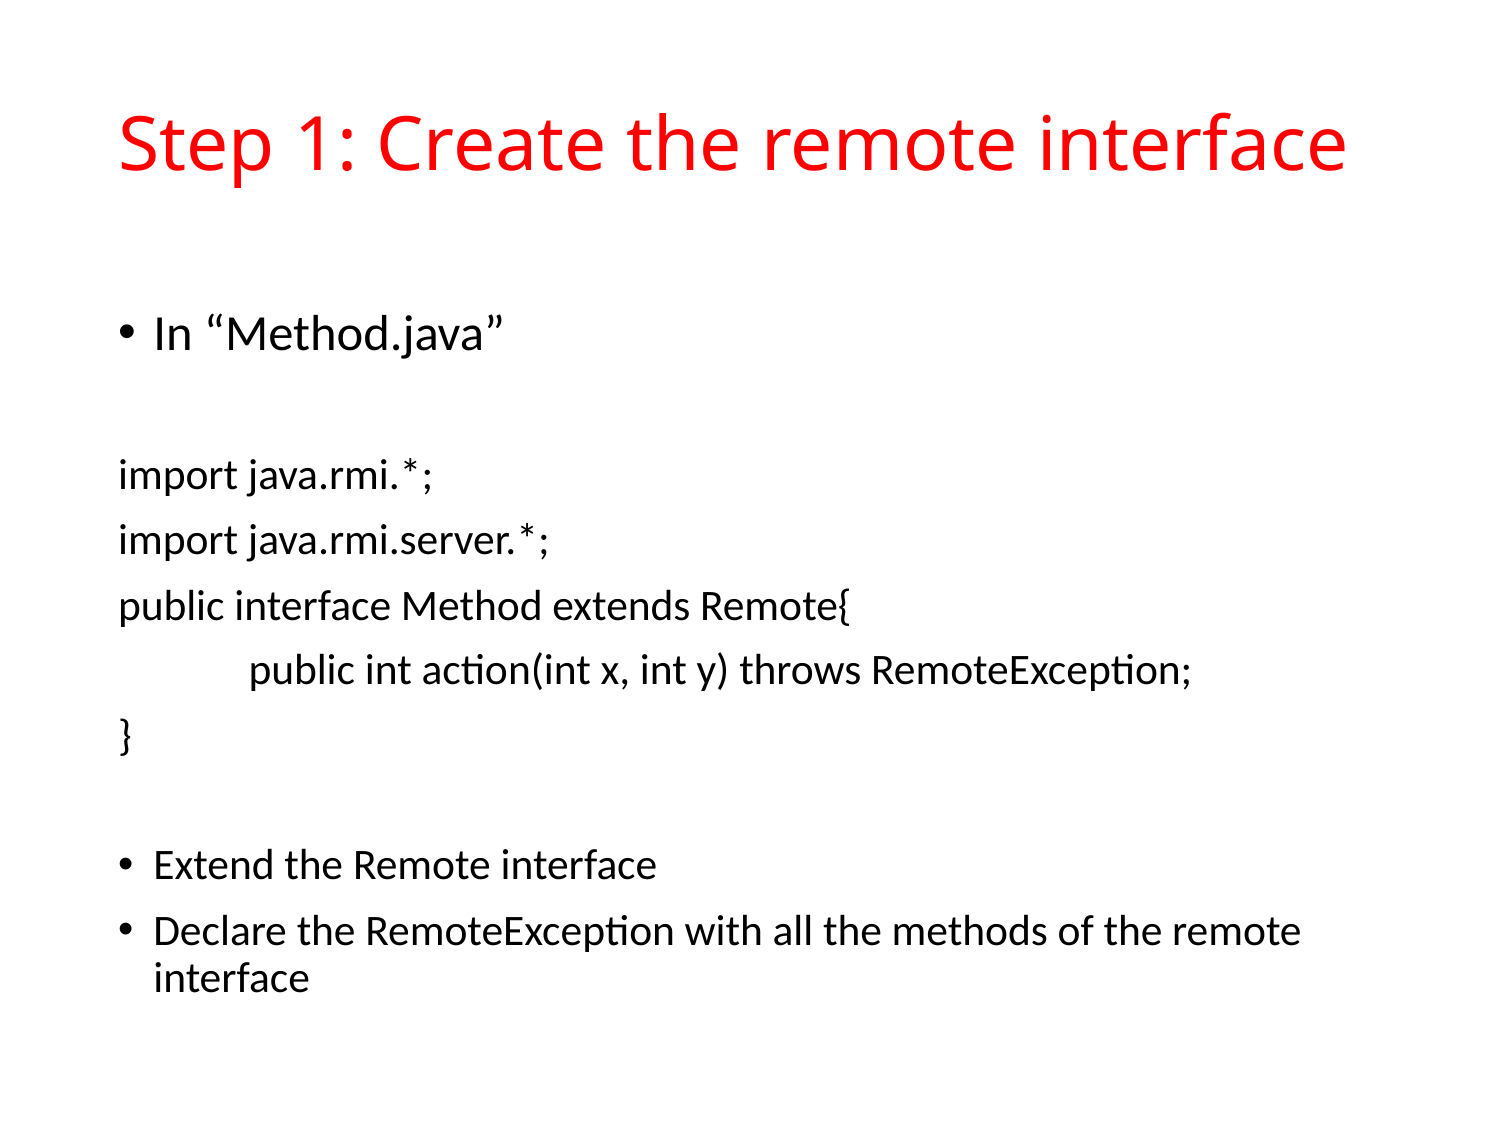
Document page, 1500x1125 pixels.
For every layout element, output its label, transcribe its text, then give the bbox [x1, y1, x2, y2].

title Step 1: Create the remote interface [103, 59, 1397, 278]
list In “Method.java” import java.rmi.*; import java.rmi.server.*; public interface Method extends Remote{ public int action(int x, int y) throws RemoteException; } Extend the Remote interface Declare the RemoteException with all the methods of the remote interface [103, 299, 1438, 1014]
